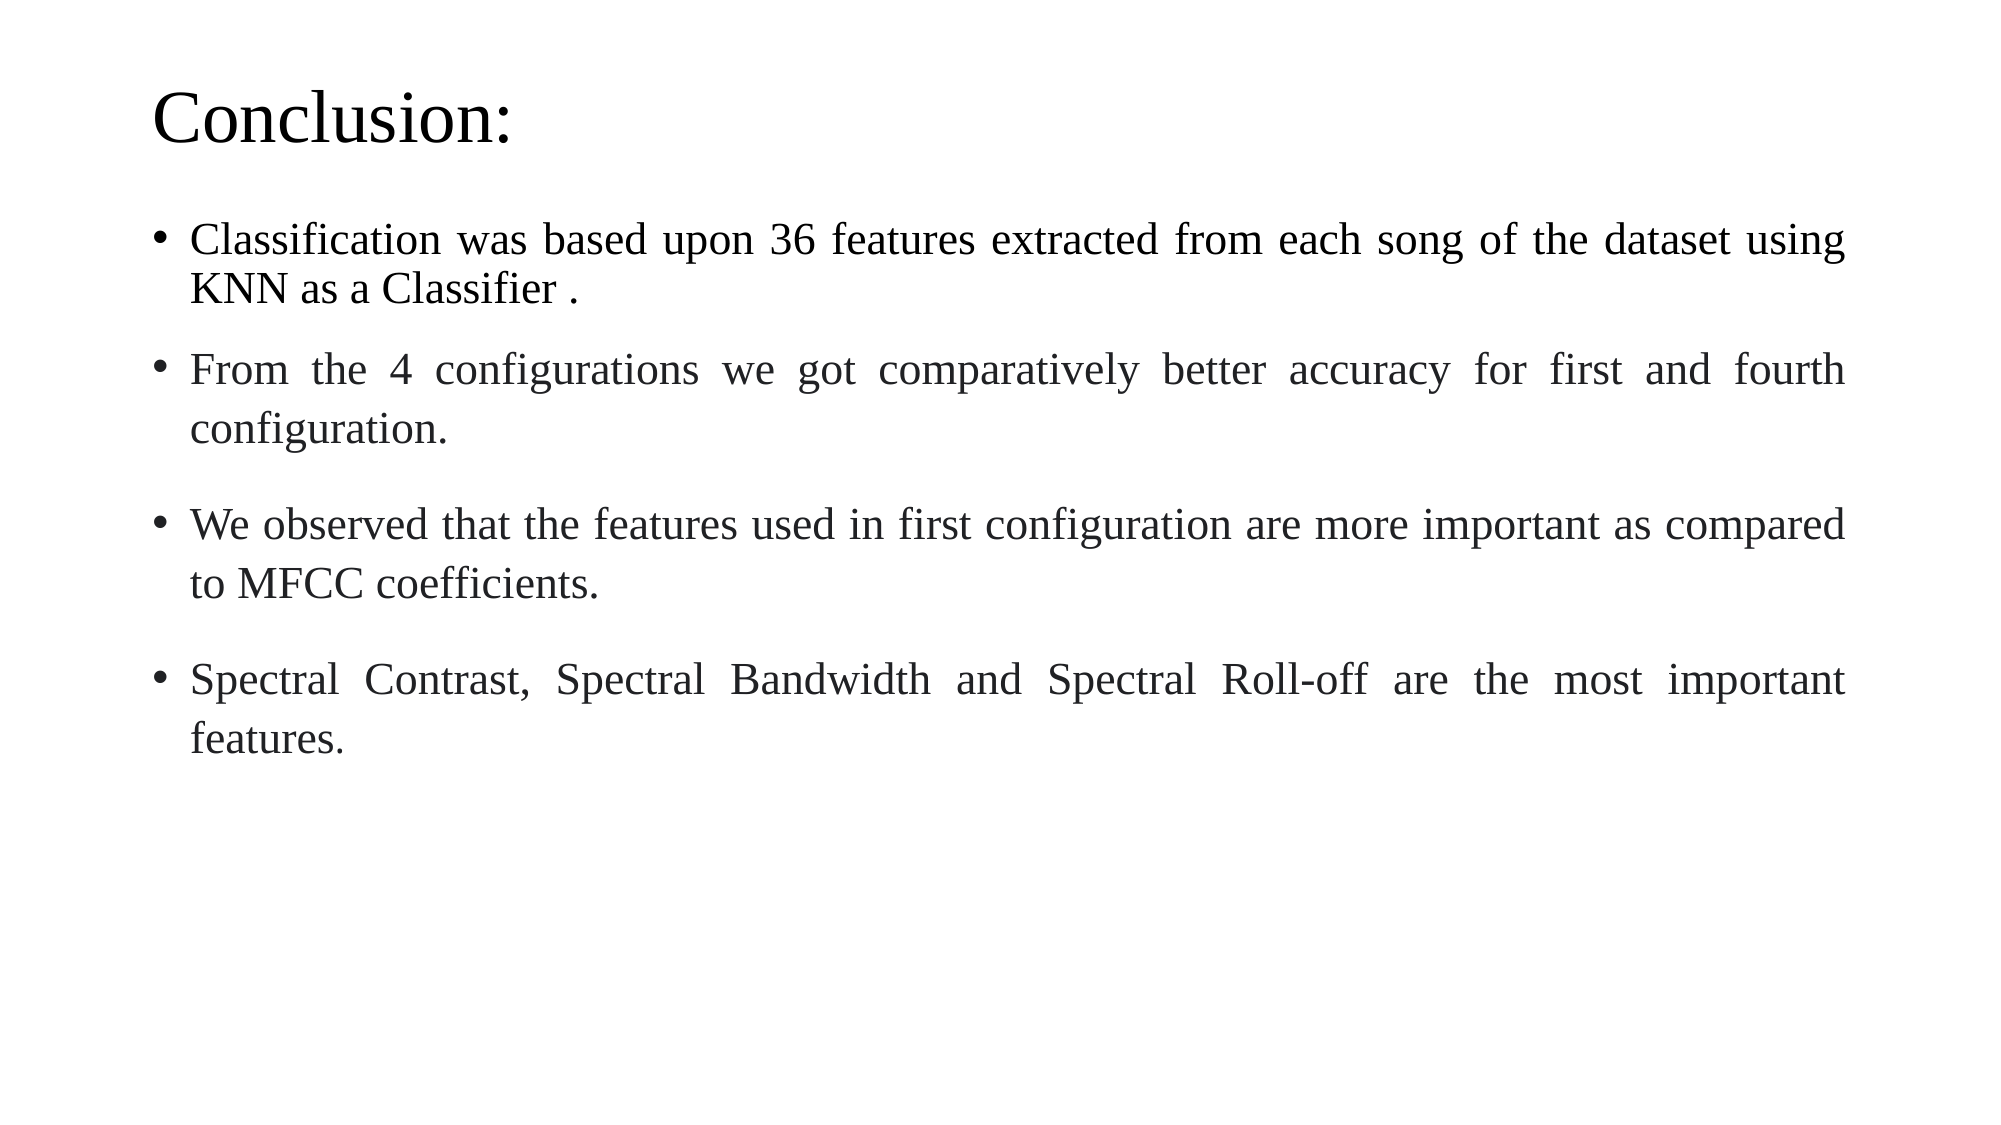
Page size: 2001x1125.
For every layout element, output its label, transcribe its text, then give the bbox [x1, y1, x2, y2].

list Classification was based upon 36 features extracted from each song of the dataset using KNN as a Classifier . From the 4 configurations we got comparatively better accuracy for first and fourth configuration. We observed that the features used in first configuration are more important as compared to MFCC coefficients. Spectral Contrast, Spectral Bandwidth and Spectral Roll-off are the most important features. [137, 207, 1863, 1014]
title Conclusion: [137, 59, 1863, 177]
